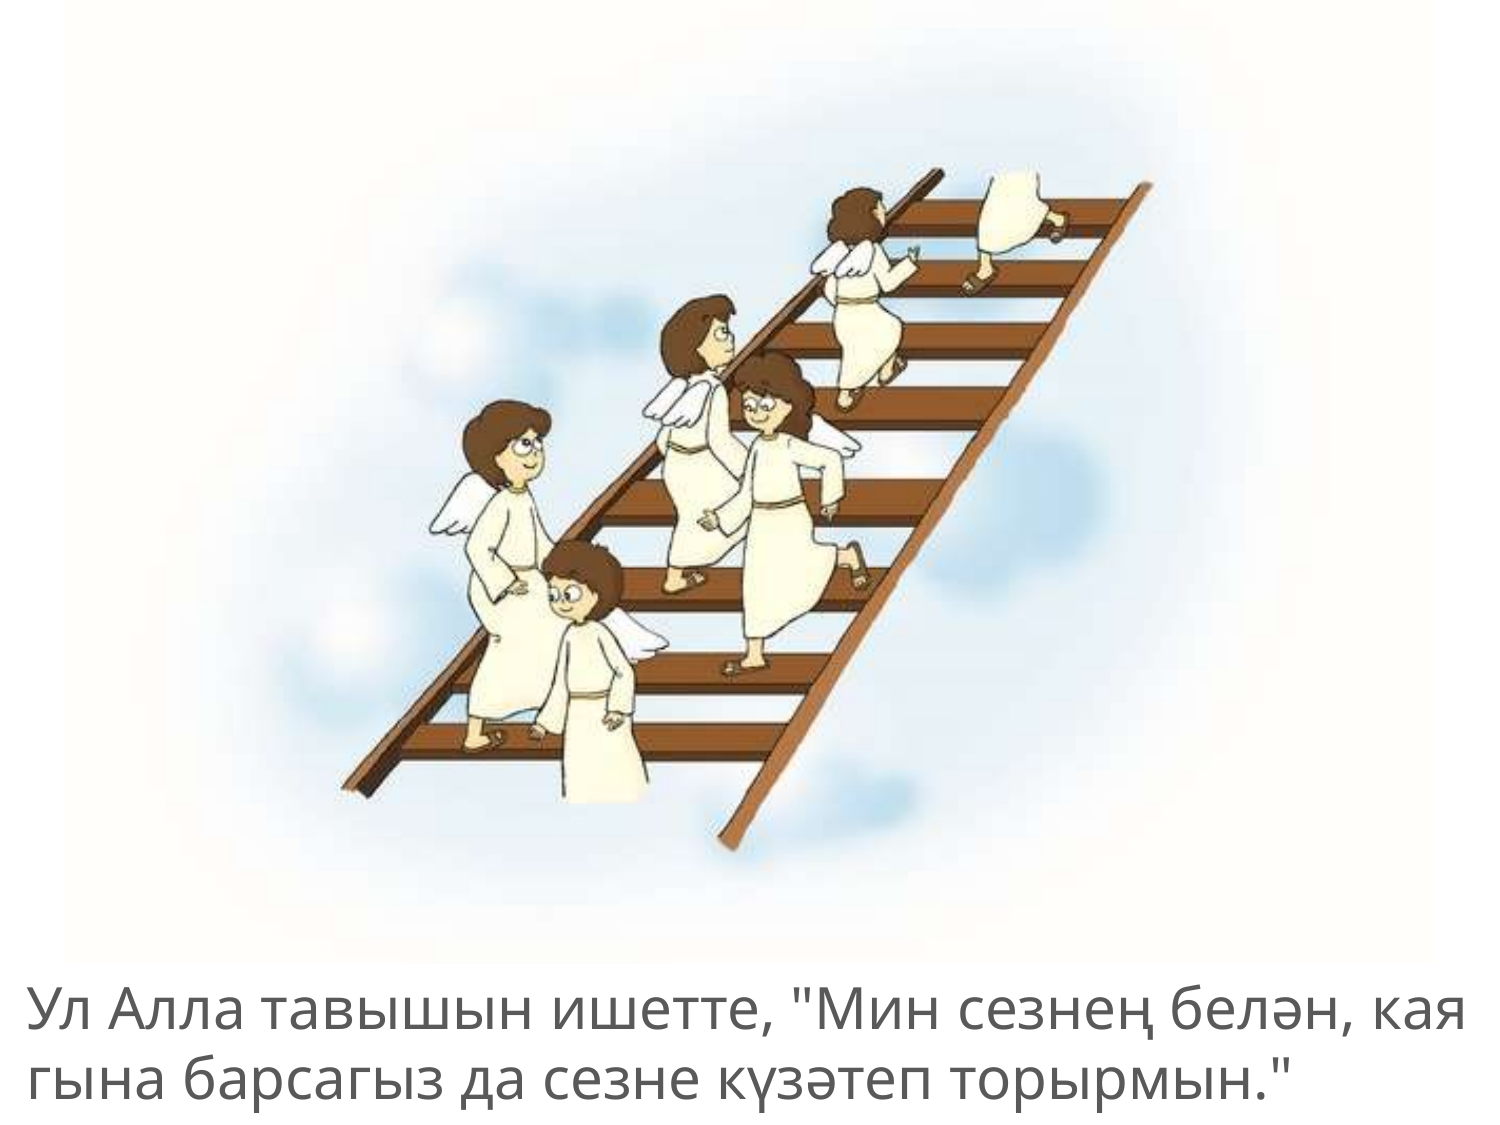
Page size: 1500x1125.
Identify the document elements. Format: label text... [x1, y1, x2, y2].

text_box Ул Алла тавышын ишетте, "Мин сезнең белән, кая гына барсагыз да сезне күзәтеп торырмын." [11, 964, 1498, 1119]
picture [64, 0, 1436, 965]
